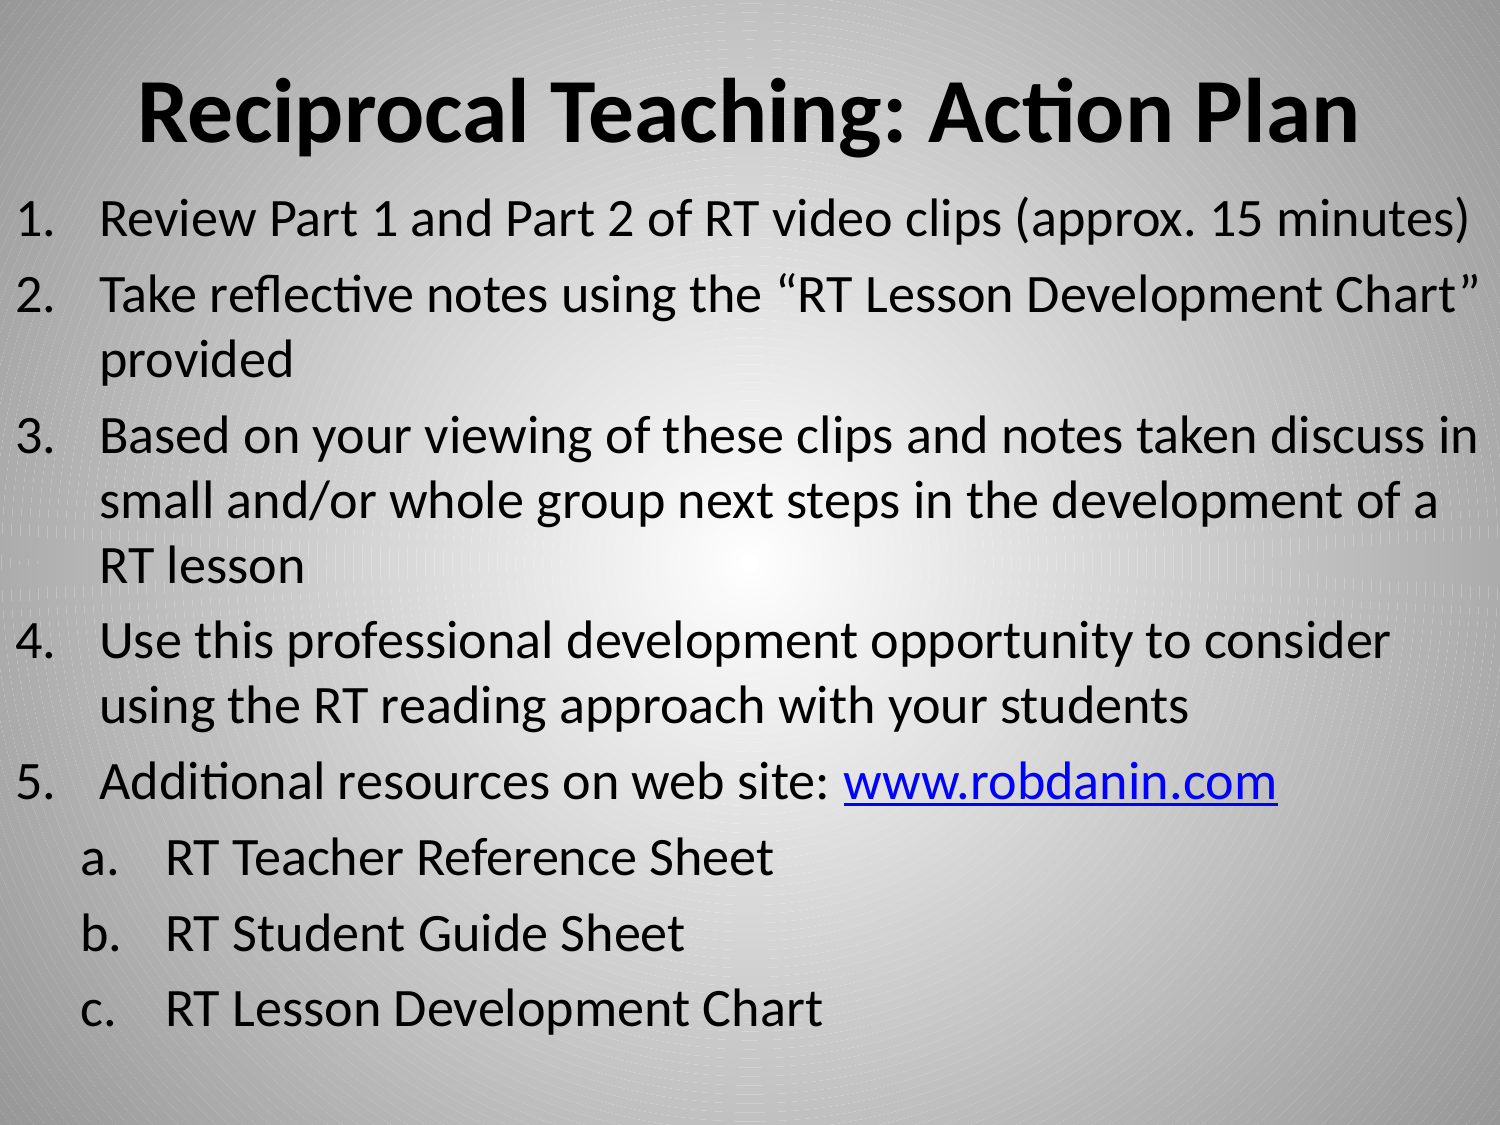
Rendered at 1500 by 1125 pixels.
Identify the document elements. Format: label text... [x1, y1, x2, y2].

title Reciprocal Teaching: Action Plan [0, 0, 1500, 174]
list Review Part 1 and Part 2 of RT video clips (approx. 15 minutes) Take reflective notes using the “RT Lesson Development Chart” provided Based on your viewing of these clips and notes taken discuss in small and/or whole group next steps in the development of a RT lesson Use this professional development opportunity to consider using the RT reading approach with your students Additional resources on web site: www.robdanin.com RT Teacher Reference Sheet RT Student Guide Sheet RT Lesson Development Chart [0, 174, 1500, 1125]
